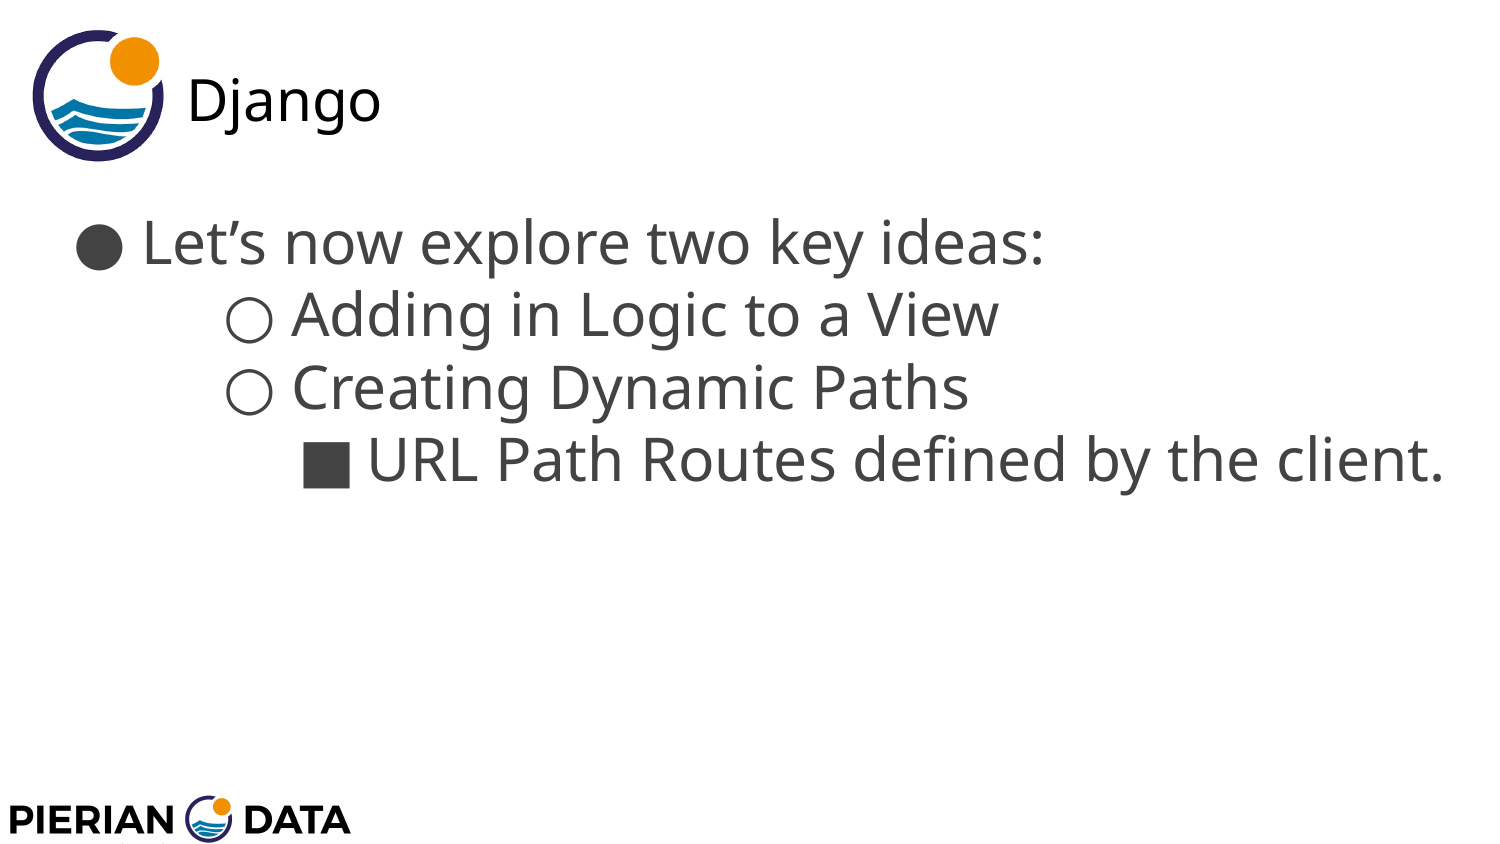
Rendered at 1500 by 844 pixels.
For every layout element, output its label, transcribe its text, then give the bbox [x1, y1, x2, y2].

list Let’s now explore two key ideas: Adding in Logic to a View Creating Dynamic Paths URL Path Routes defined by the client. [51, 189, 1476, 750]
title Django [176, 48, 1449, 143]
picture [0, 787, 368, 844]
picture [24, 24, 172, 167]
